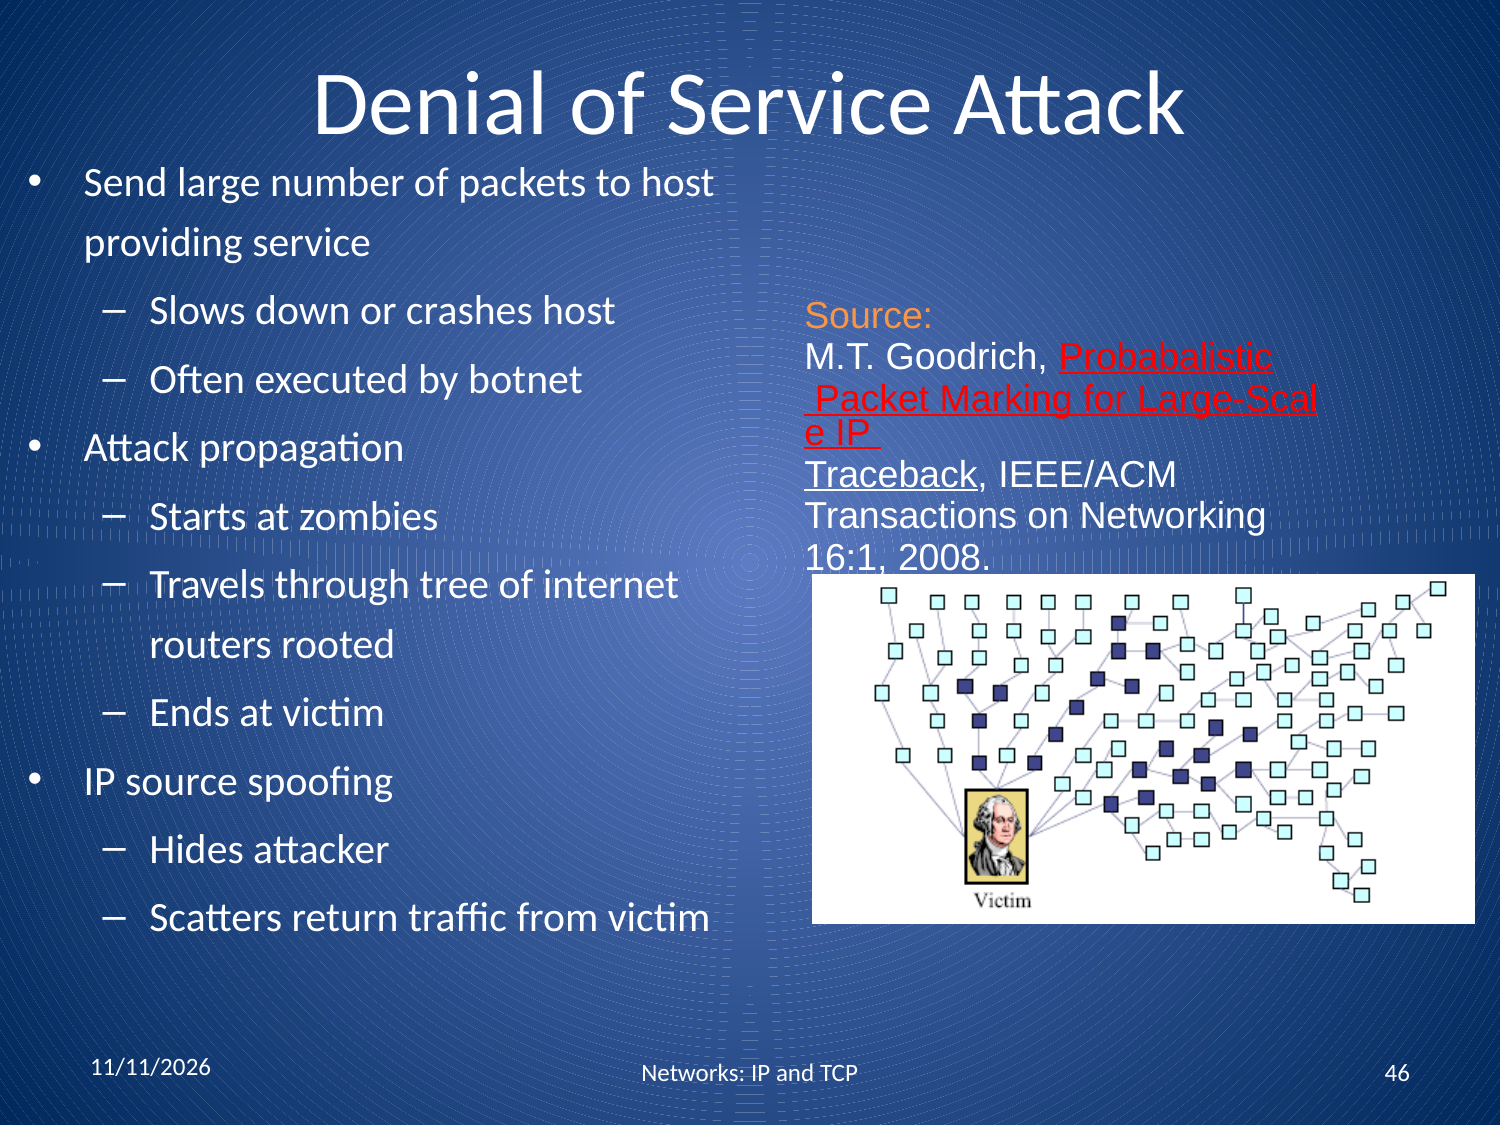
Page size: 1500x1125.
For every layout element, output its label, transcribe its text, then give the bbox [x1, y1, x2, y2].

list Send large number of packets to host providing service Slows down or crashes host Often executed by botnet Attack propagation Starts at zombies Travels through tree of internet routers rooted Ends at victim IP source spoofing Hides attacker Scatters return traffic from victim [12, 137, 790, 1101]
slide_number 46 [1074, 1042, 1425, 1103]
footer Networks: IP and TCP [512, 1042, 988, 1103]
title Denial of Service Attack [74, 44, 1426, 151]
text_box Source: M.T. Goodrich, Probabalistic Packet Marking for Large-Scale IP Traceback, IEEE/ACM Transactions on Networking 16:1, 2008. [789, 287, 1353, 553]
picture [812, 574, 1476, 924]
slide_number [75, 1037, 425, 1098]
